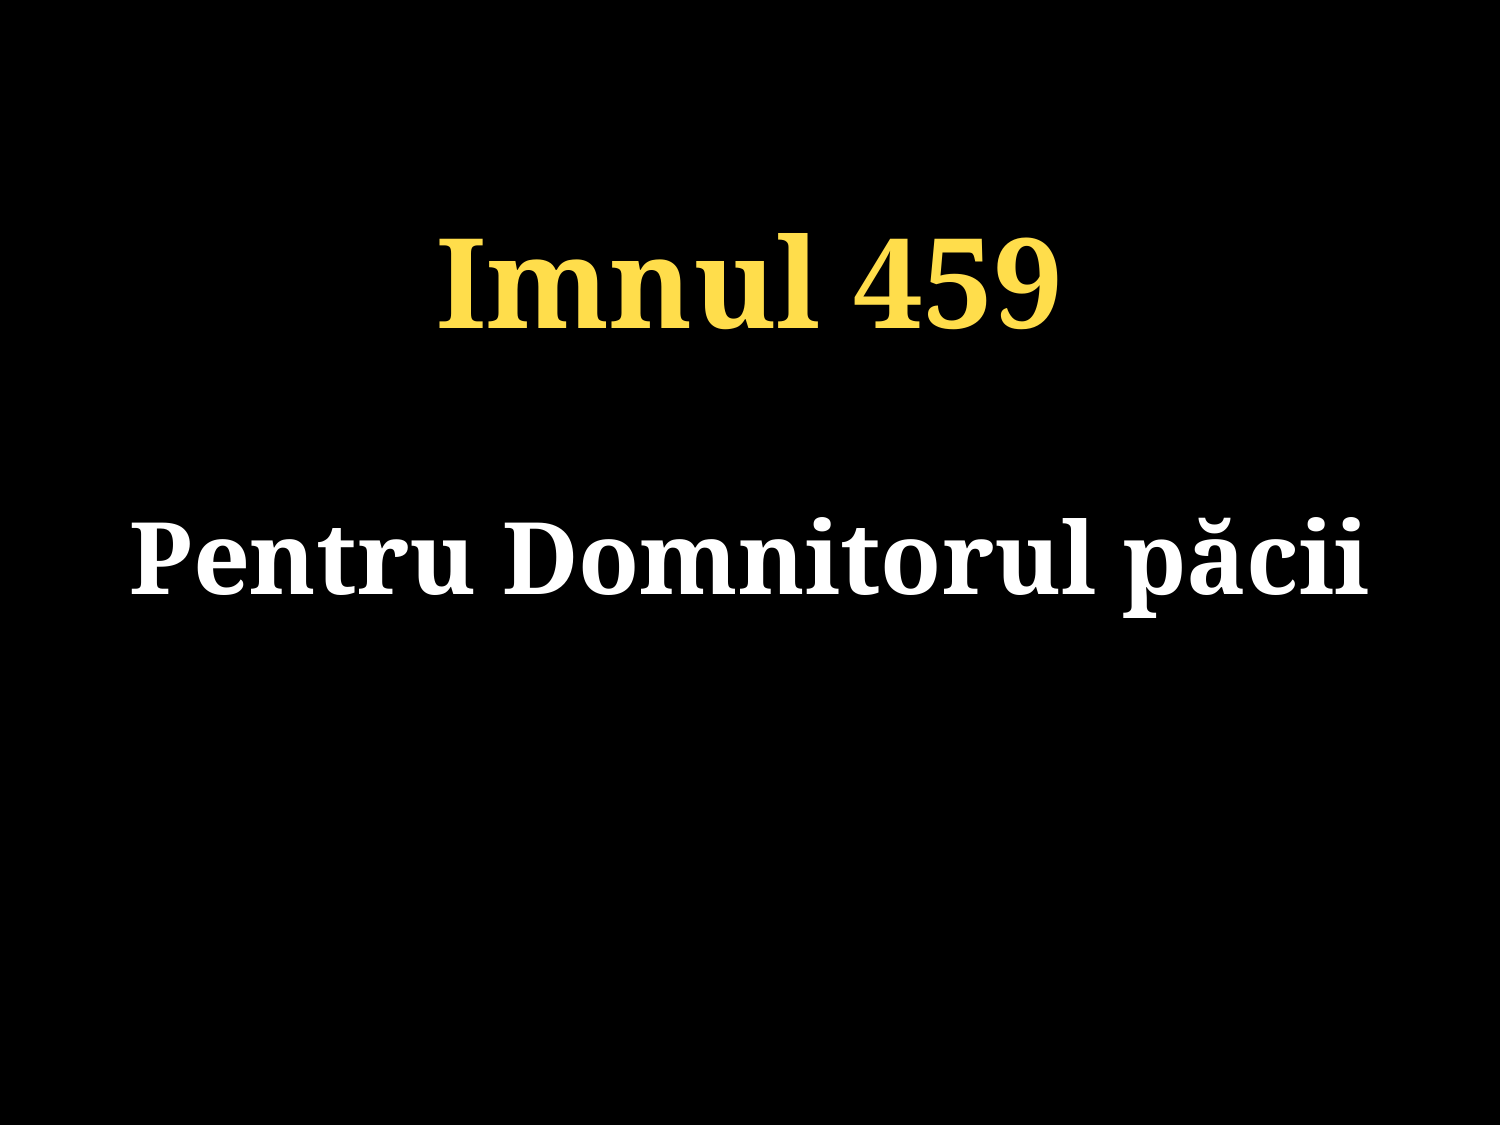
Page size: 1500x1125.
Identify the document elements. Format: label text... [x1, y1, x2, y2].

text_box Pentru Domnitorul păcii [0, 487, 1500, 623]
text_box Imnul 459 [0, 195, 1500, 361]
